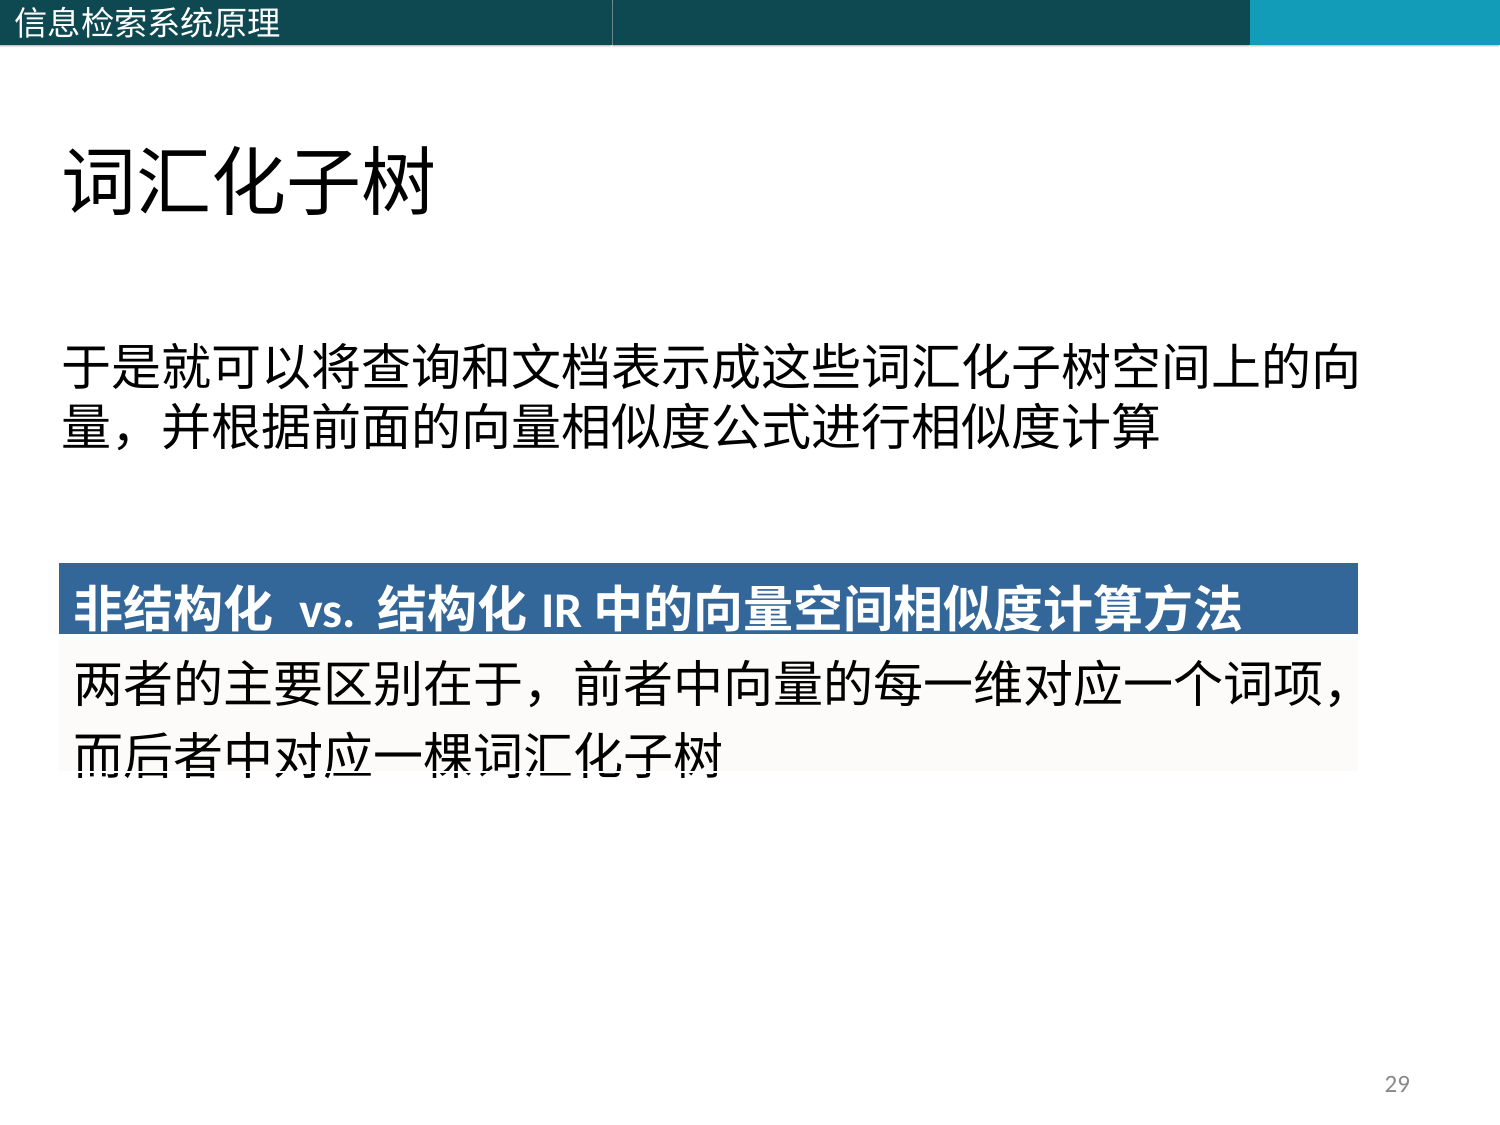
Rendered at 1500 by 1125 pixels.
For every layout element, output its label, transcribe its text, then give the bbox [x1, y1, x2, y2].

text_box 于是就可以将查询和文档表示成这些词汇化子树空间上的向量，并根据前面的向量相似度公式进行相似度计算 [46, 328, 1454, 523]
text_box 词汇化子树 [46, 2, 1454, 233]
table_header 非结构化 vs. 结构化IR中的向量空间相似度计算方法 [59, 563, 1358, 634]
slide_number 29 [1074, 1062, 1425, 1103]
table_cell 两者的主要区别在于，前者中向量的每一维对应一个词项，而后者中对应一棵词汇化子树 [59, 640, 1358, 771]
